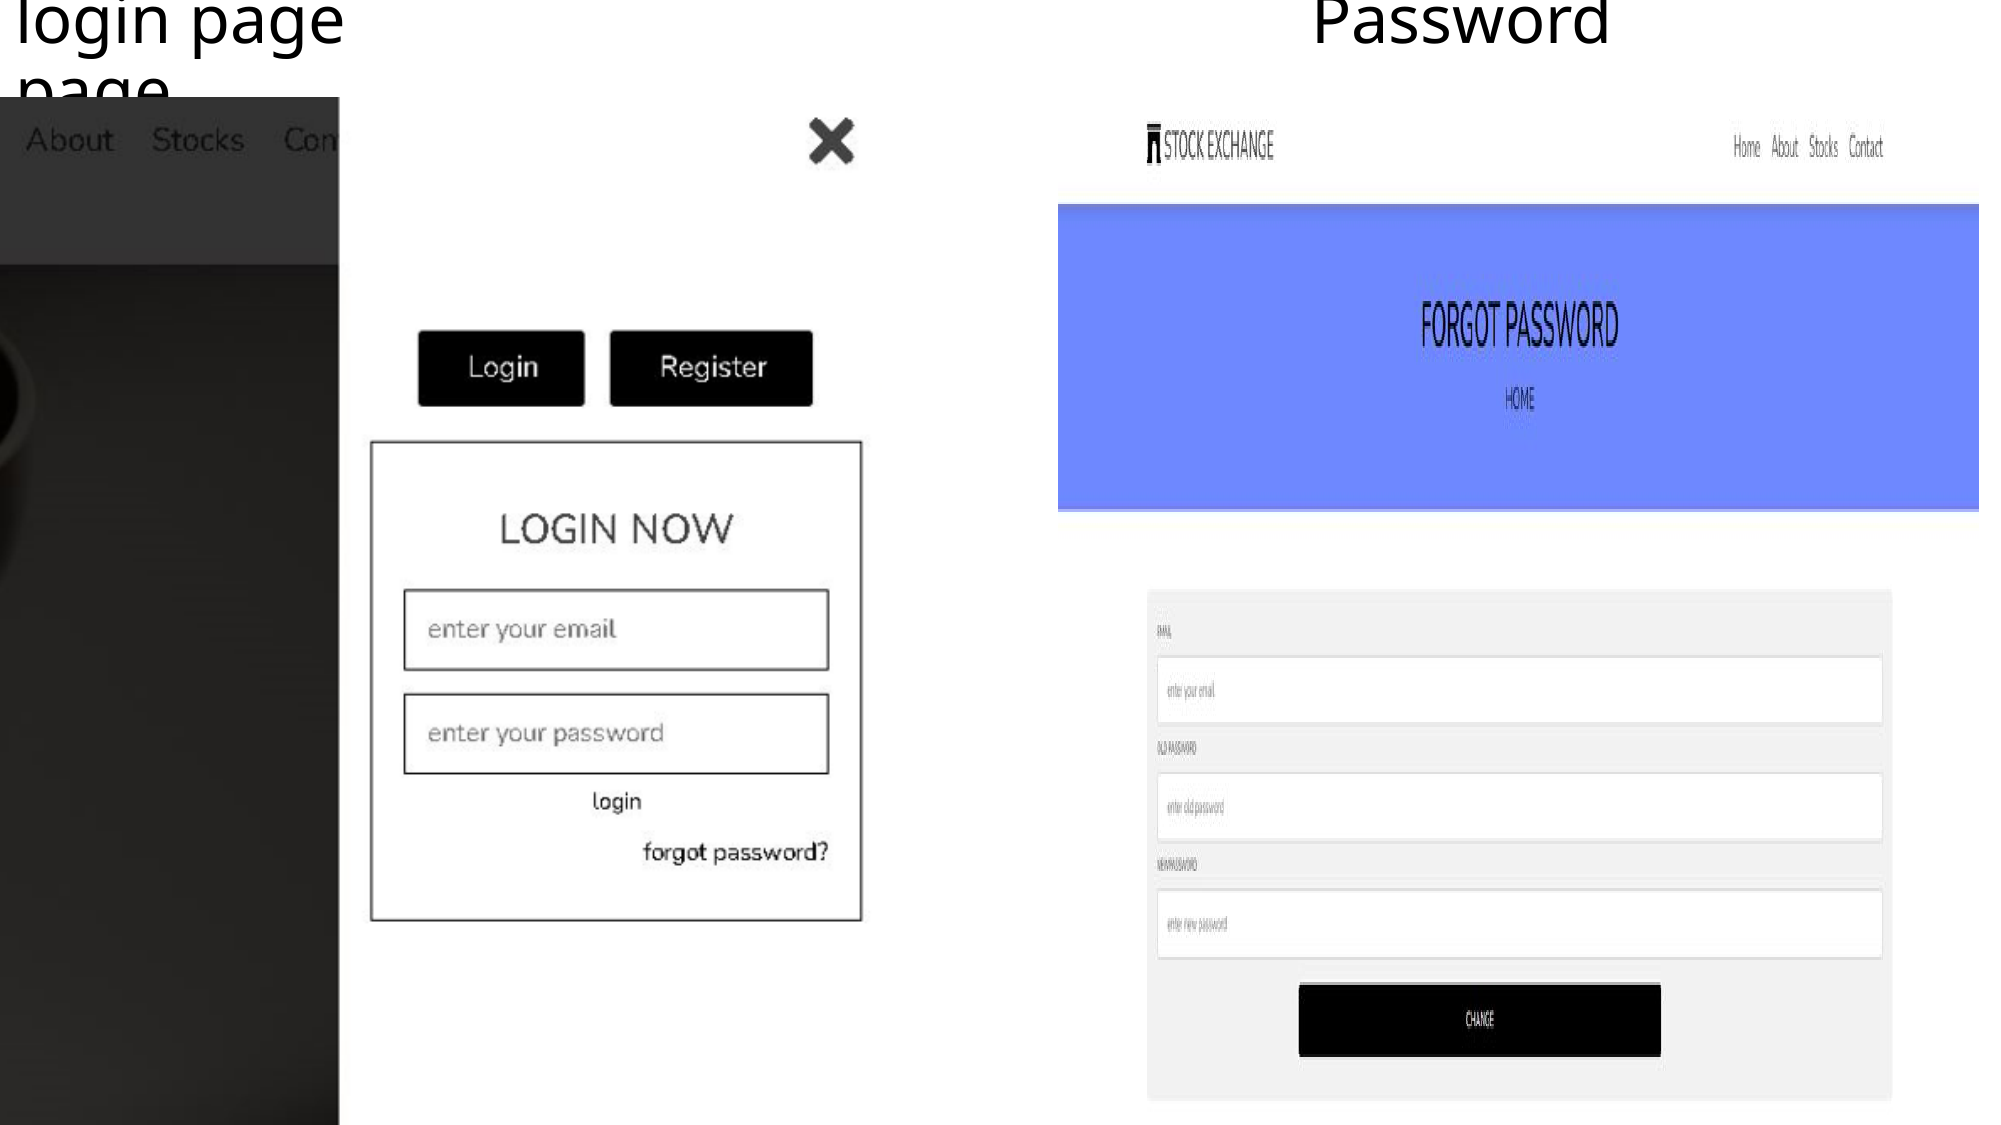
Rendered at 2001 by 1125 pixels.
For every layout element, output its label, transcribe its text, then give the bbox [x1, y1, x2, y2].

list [1058, 97, 1979, 1125]
title login page Password page [0, 0, 1725, 167]
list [0, 97, 882, 1125]
